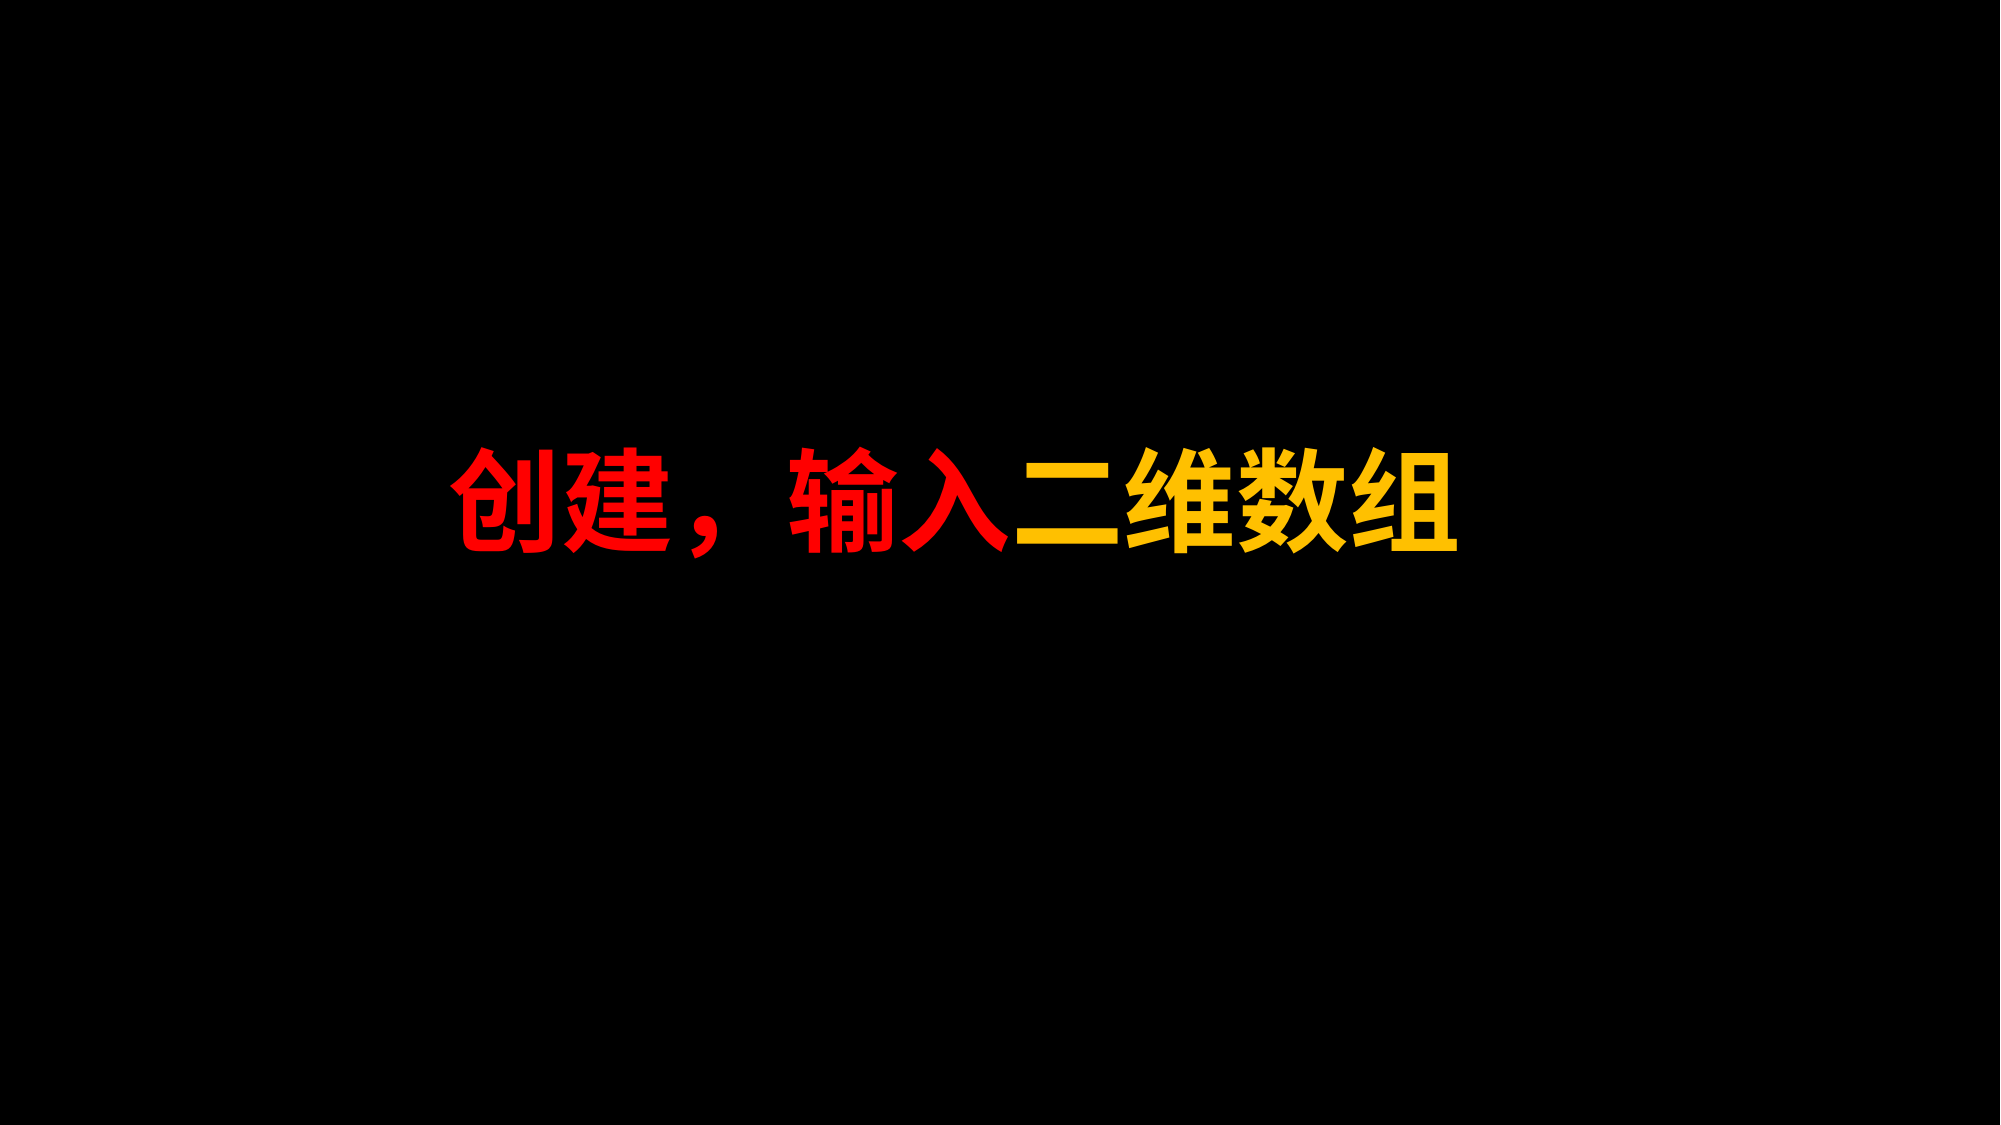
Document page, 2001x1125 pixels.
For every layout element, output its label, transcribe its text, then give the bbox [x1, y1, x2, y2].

title 创建，输入二维数组 [304, 403, 1525, 611]
